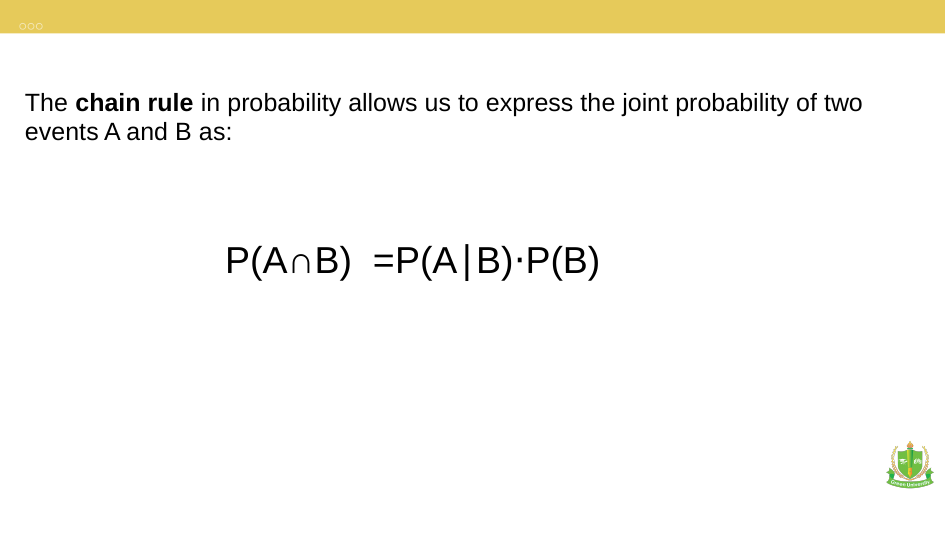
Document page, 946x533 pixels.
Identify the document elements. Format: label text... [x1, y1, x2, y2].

text_box P(A∩B) =P(A∣B)⋅P(B) [210, 228, 684, 289]
text_box The chain rule in probability allows us to express the joint probability of two events A and B as: [10, 78, 898, 154]
picture [881, 436, 939, 493]
